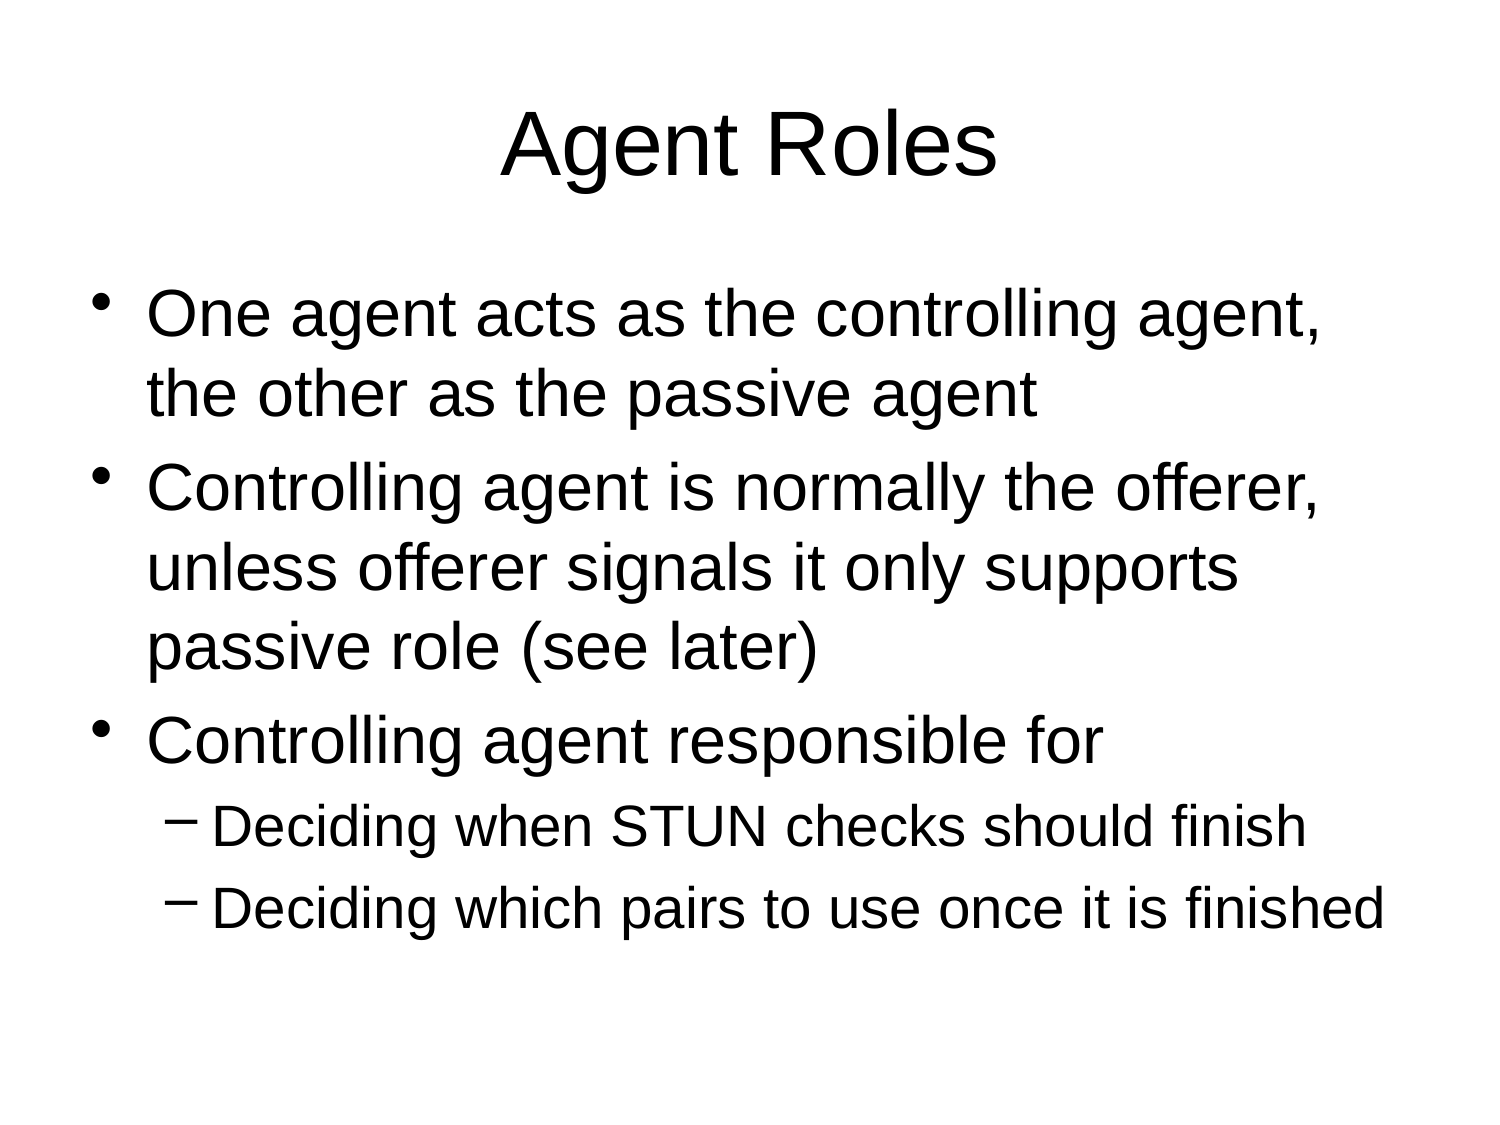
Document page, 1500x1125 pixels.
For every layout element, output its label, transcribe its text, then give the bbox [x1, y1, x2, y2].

title Agent Roles [75, 45, 1425, 233]
list One agent acts as the controlling agent, the other as the passive agent Controlling agent is normally the offerer, unless offerer signals it only supports passive role (see later) Controlling agent responsible for Deciding when STUN checks should finish Deciding which pairs to use once it is finished [75, 262, 1425, 1005]
